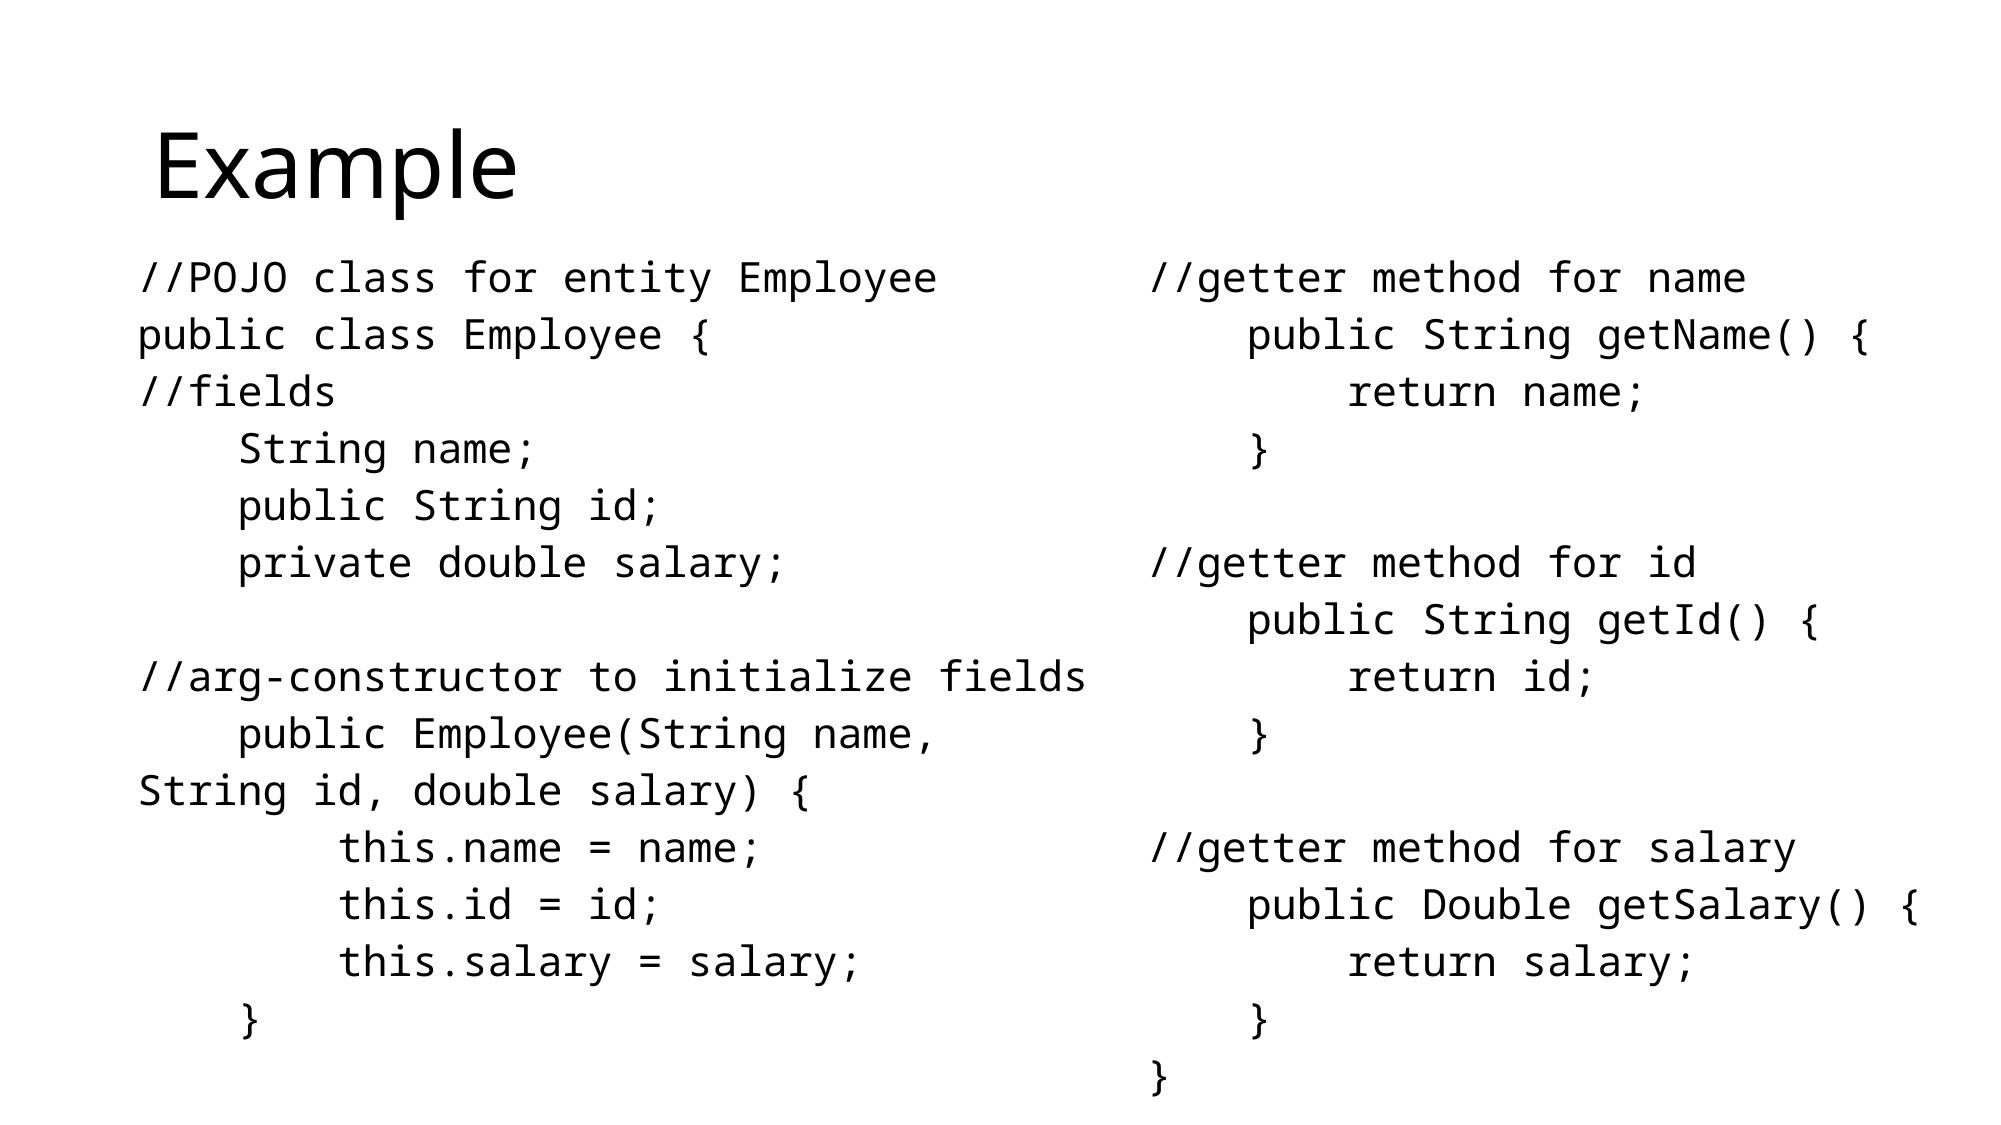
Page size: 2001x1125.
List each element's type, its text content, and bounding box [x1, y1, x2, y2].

table_header //POJO class for entity Employee public class Employee { //fields String name; public String id; private double salary; //arg-constructor to initialize fields public Employee(String name, String id, double salary) { this.name = name; this.id = id; this.salary = salary; } [137, 248, 1088, 1046]
title Example [137, 59, 1863, 278]
table_header //getter method for name public String getName() { return name; } //getter method for id public String getId() { return id; } //getter method for salary public Double getSalary() { return salary; } } [1147, 248, 1978, 1103]
